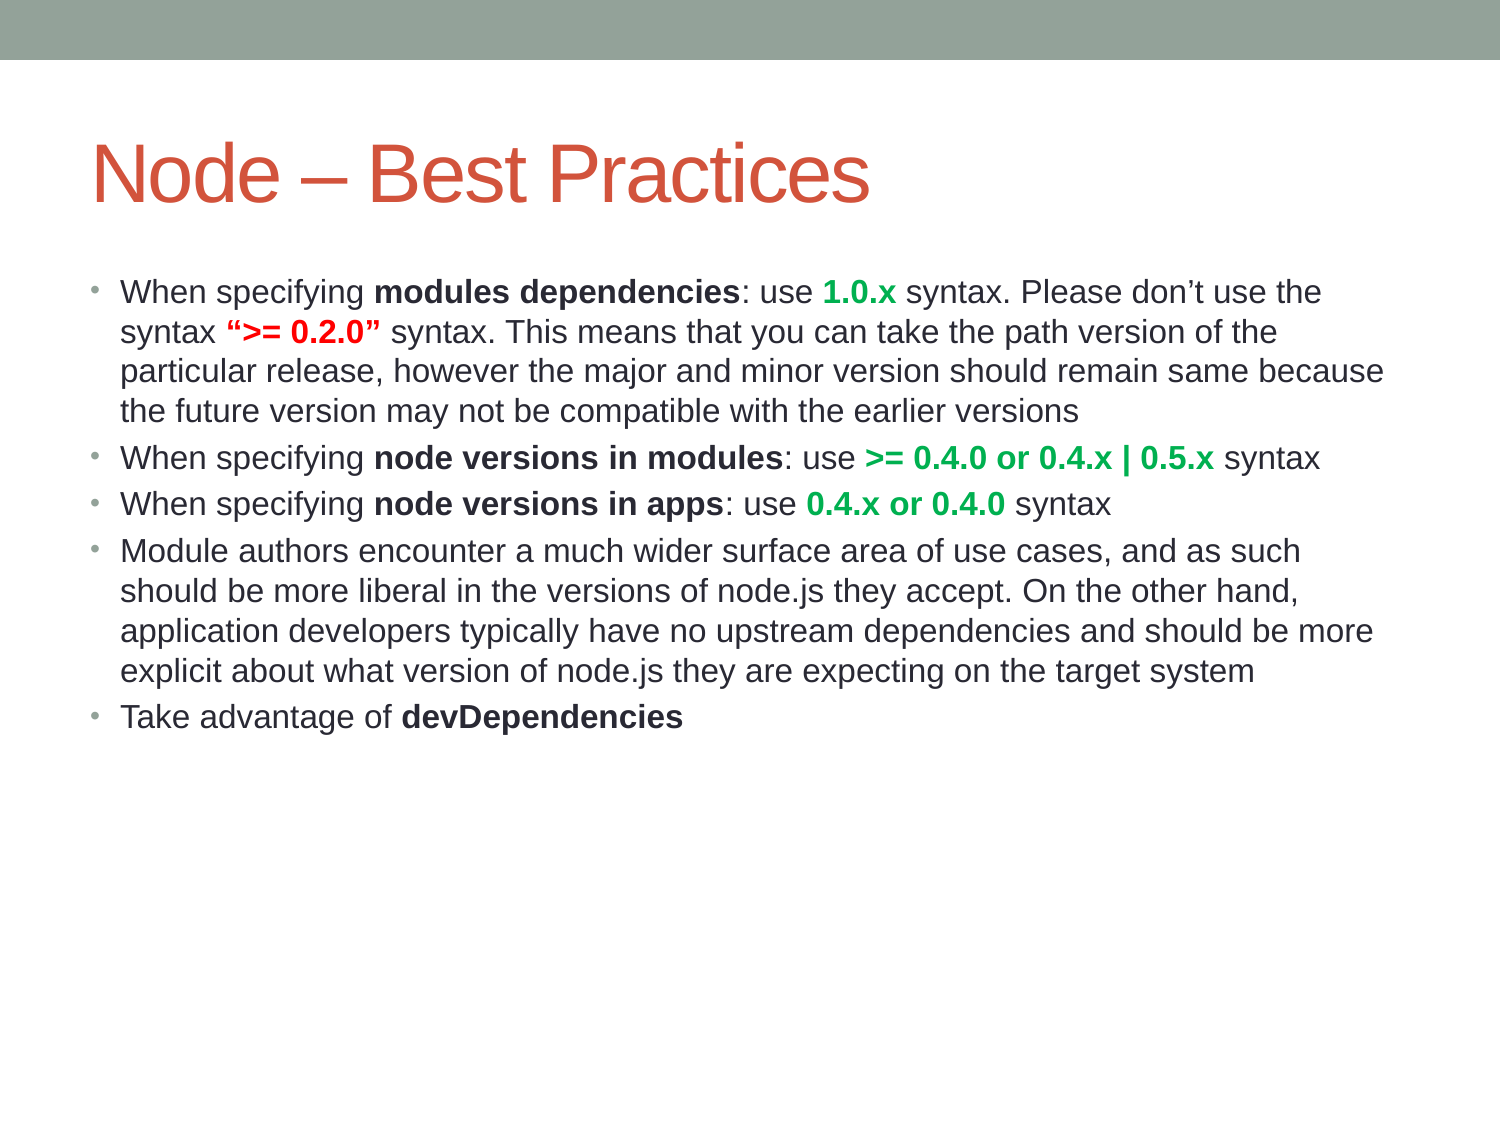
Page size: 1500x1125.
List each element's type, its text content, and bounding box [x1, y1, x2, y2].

title Node – Best Practices [75, 87, 1425, 250]
list When specifying modules dependencies: use 1.0.x syntax. Please don’t use the syntax “>= 0.2.0” syntax. This means that you can take the path version of the particular release, however the major and minor version should remain same because the future version may not be compatible with the earlier versions When specifying node versions in modules: use >= 0.4.0 or 0.4.x | 0.5.x syntax When specifying node versions in apps: use 0.4.x or 0.4.0 syntax Module authors encounter a much wider surface area of use cases, and as such should be more liberal in the versions of node.js they accept. On the other hand, application developers typically have no upstream dependencies and should be more explicit about what version of node.js they are expecting on the target system Take advantage of devDependencies [75, 262, 1425, 1063]
